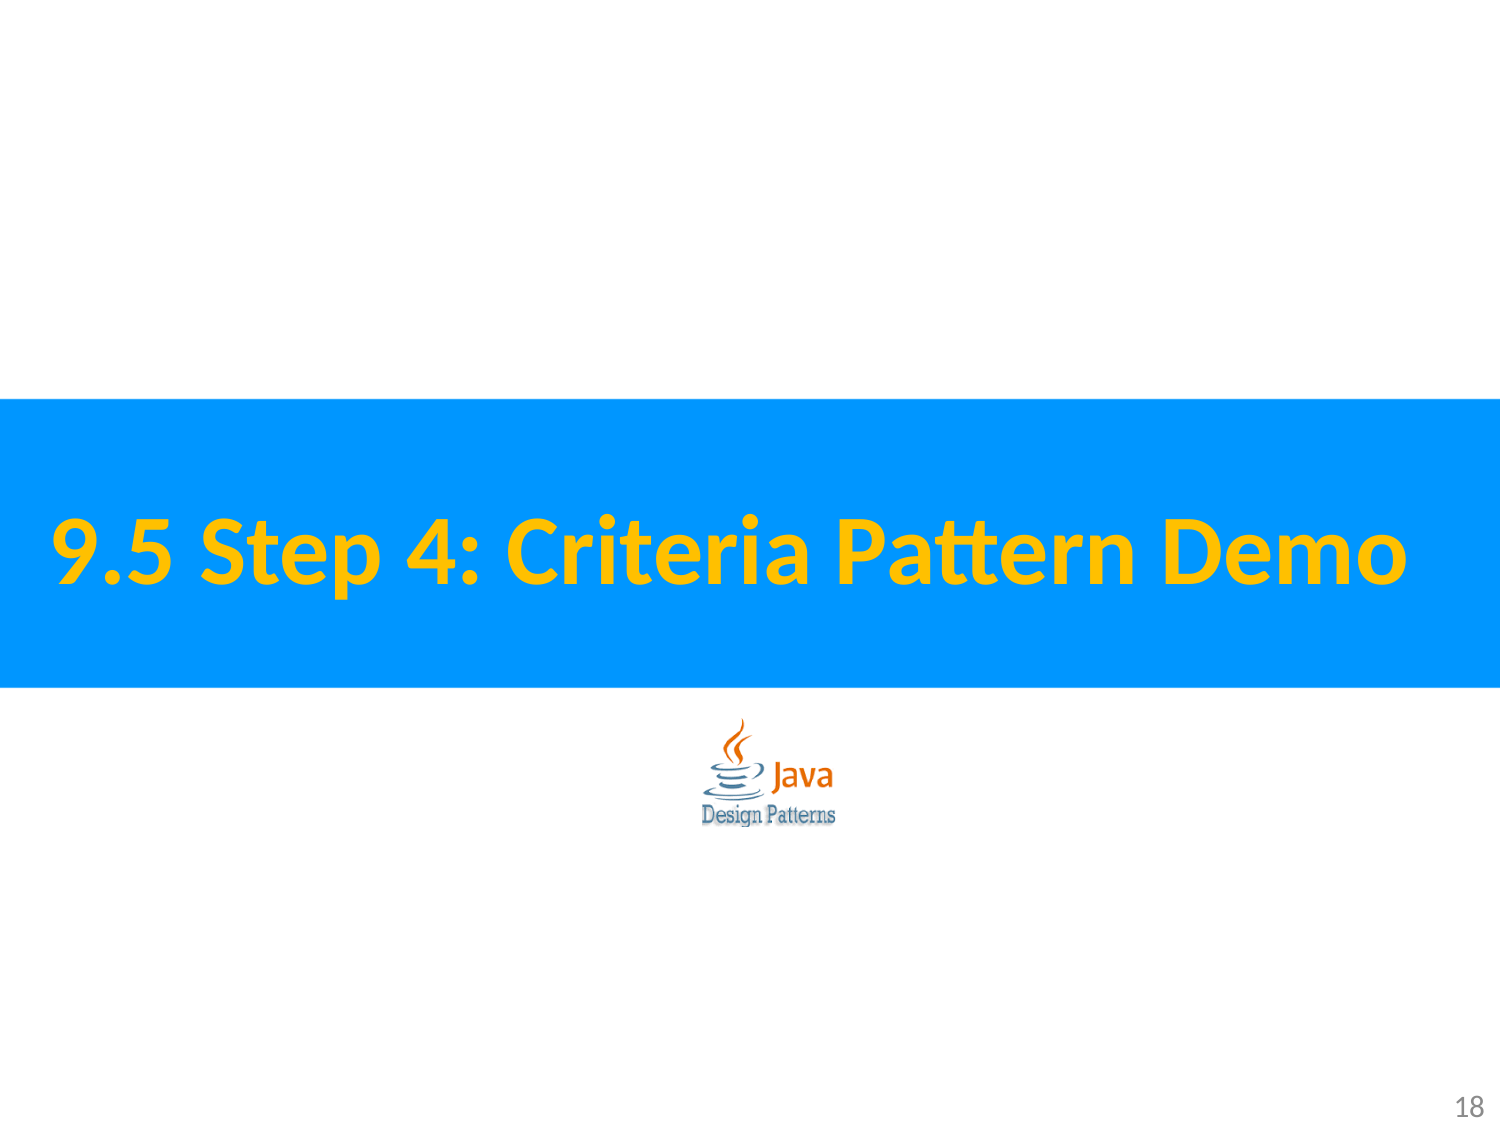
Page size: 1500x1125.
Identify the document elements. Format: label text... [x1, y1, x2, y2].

text_box 9.5 Step 4: Criteria Pattern Demo [33, 477, 1467, 612]
picture [0, 0, 1500, 1125]
slide_number 18 [1162, 1074, 1500, 1125]
